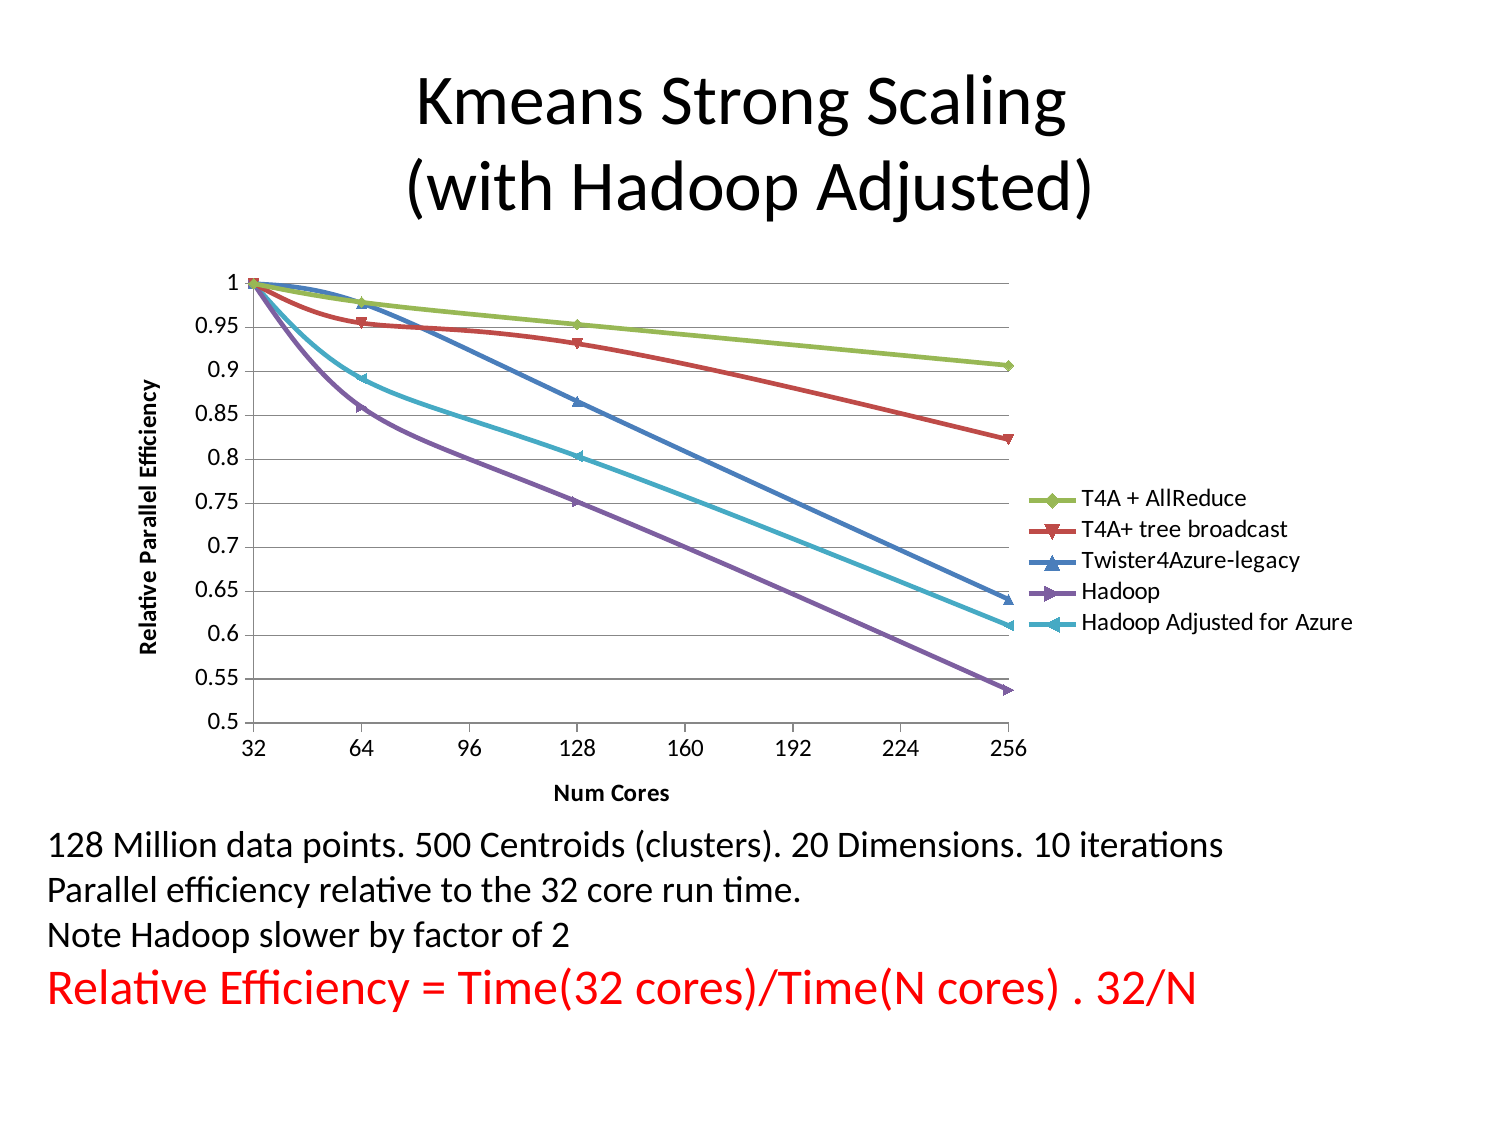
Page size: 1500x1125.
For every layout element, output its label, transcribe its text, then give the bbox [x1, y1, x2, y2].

chart [112, 256, 1375, 870]
text_box 128 Million data points. 500 Centroids (clusters). 20 Dimensions. 10 iterations Parallel efficiency relative to the 32 core run time. Note Hadoop slower by factor of 2 Relative Efficiency = Time(32 cores)/Time(N cores) . 32/N [32, 812, 1240, 1023]
title Kmeans Strong Scaling (with Hadoop Adjusted) [75, 45, 1425, 233]
